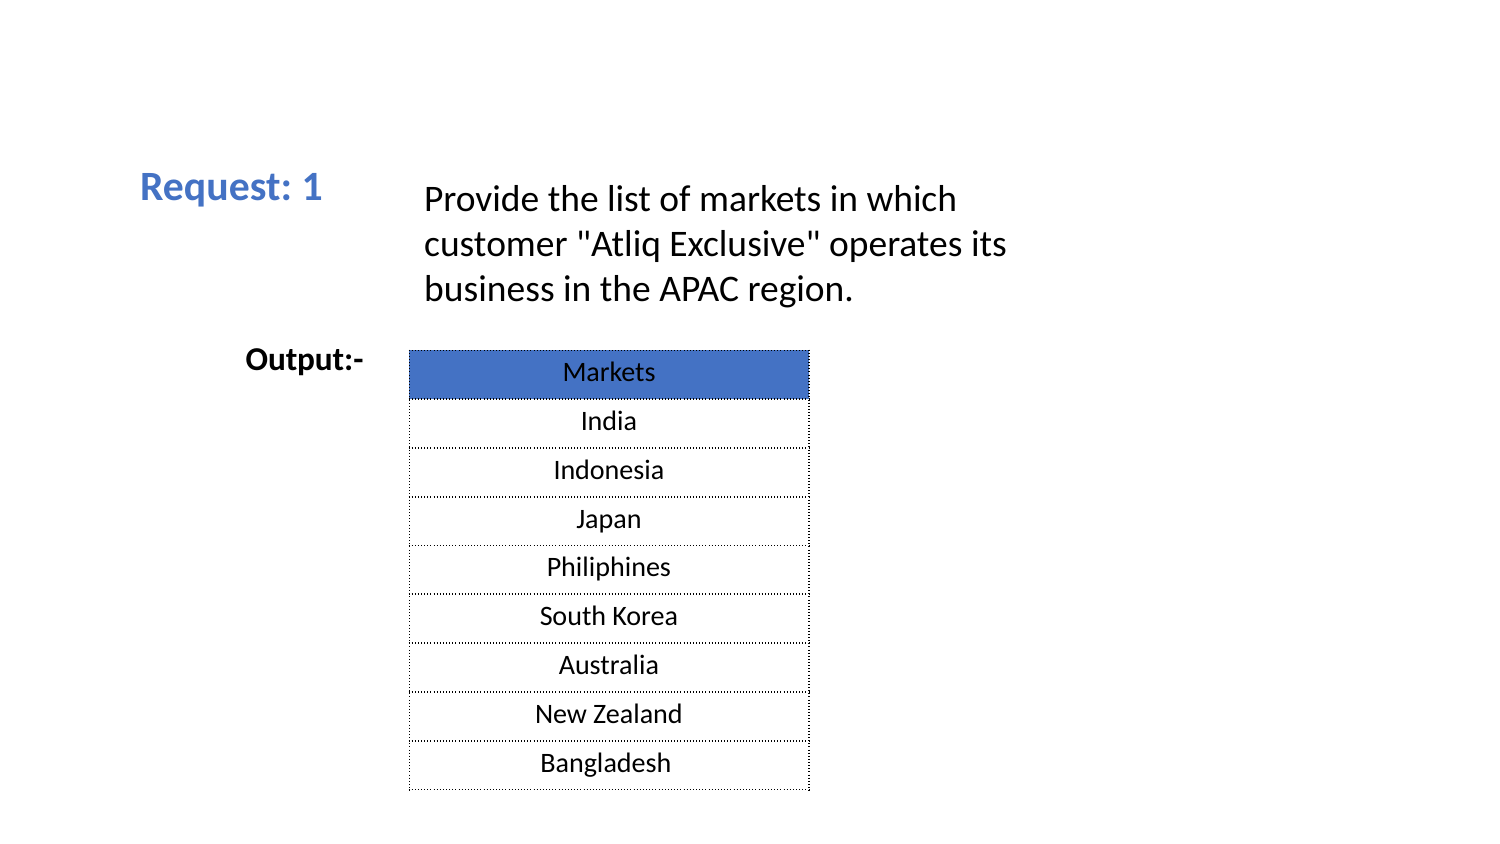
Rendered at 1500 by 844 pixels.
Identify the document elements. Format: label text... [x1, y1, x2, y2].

table_cell Japan [409, 497, 809, 546]
text_box Output:- [230, 329, 453, 385]
table_cell South Korea [409, 594, 809, 643]
table_cell Philiphines [409, 546, 809, 594]
table_header Markets [409, 350, 809, 399]
text_box Provide the list of markets in which customer "Atliq Exclusive" operates its business in the APAC region. [409, 121, 1087, 317]
table_cell Bangladesh [409, 741, 809, 789]
table_cell Australia [409, 643, 809, 692]
text_box Request: 1 [125, 151, 373, 216]
table_cell India [409, 399, 809, 448]
table_cell Indonesia [409, 448, 809, 497]
table_cell New Zealand [409, 692, 809, 741]
